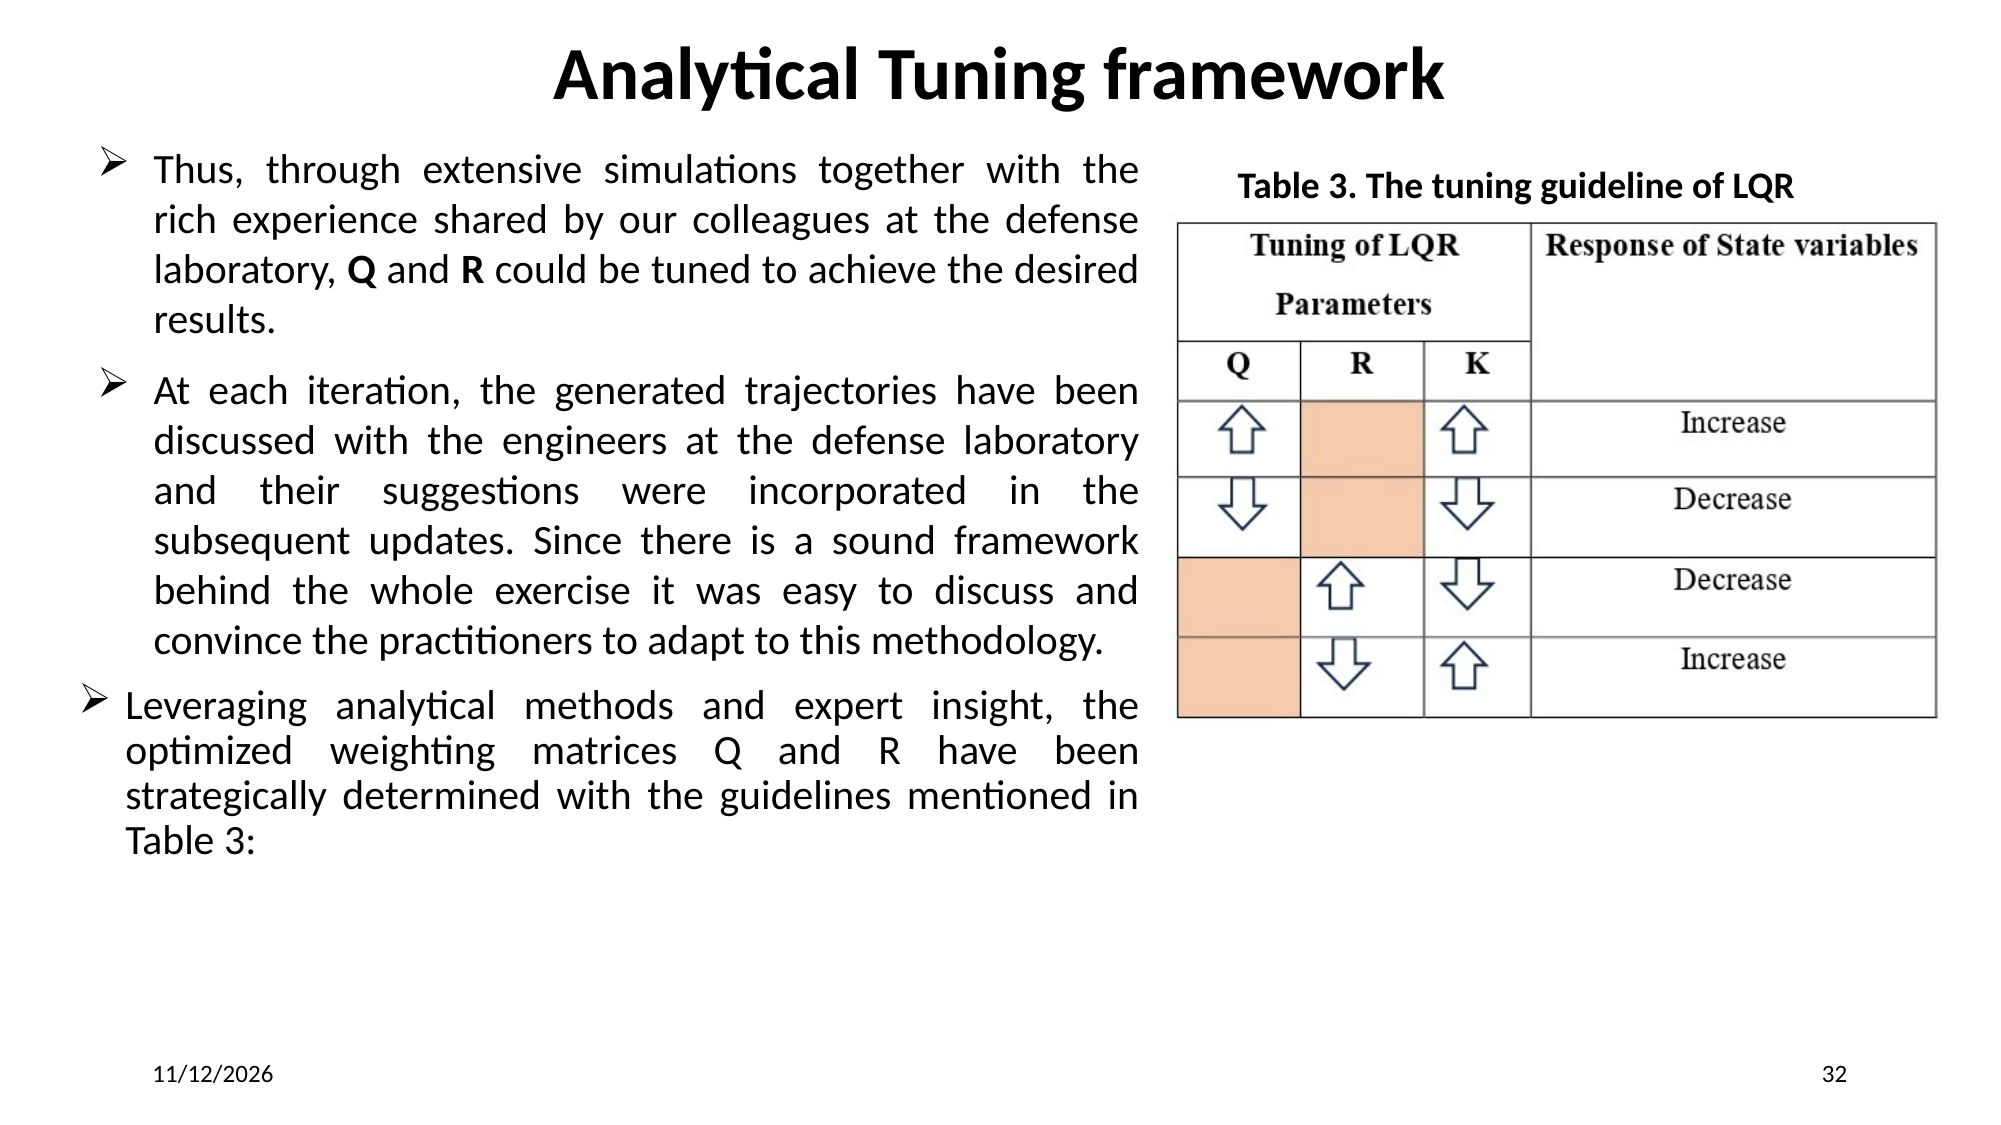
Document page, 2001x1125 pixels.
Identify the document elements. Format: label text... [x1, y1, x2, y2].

text_box Table 3. The tuning guideline of LQR [1222, 153, 1863, 199]
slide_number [137, 1042, 588, 1103]
slide_number 32 [1412, 1042, 1863, 1103]
picture [1169, 200, 1950, 728]
text_box Analytical Tuning framework [50, 22, 1950, 123]
